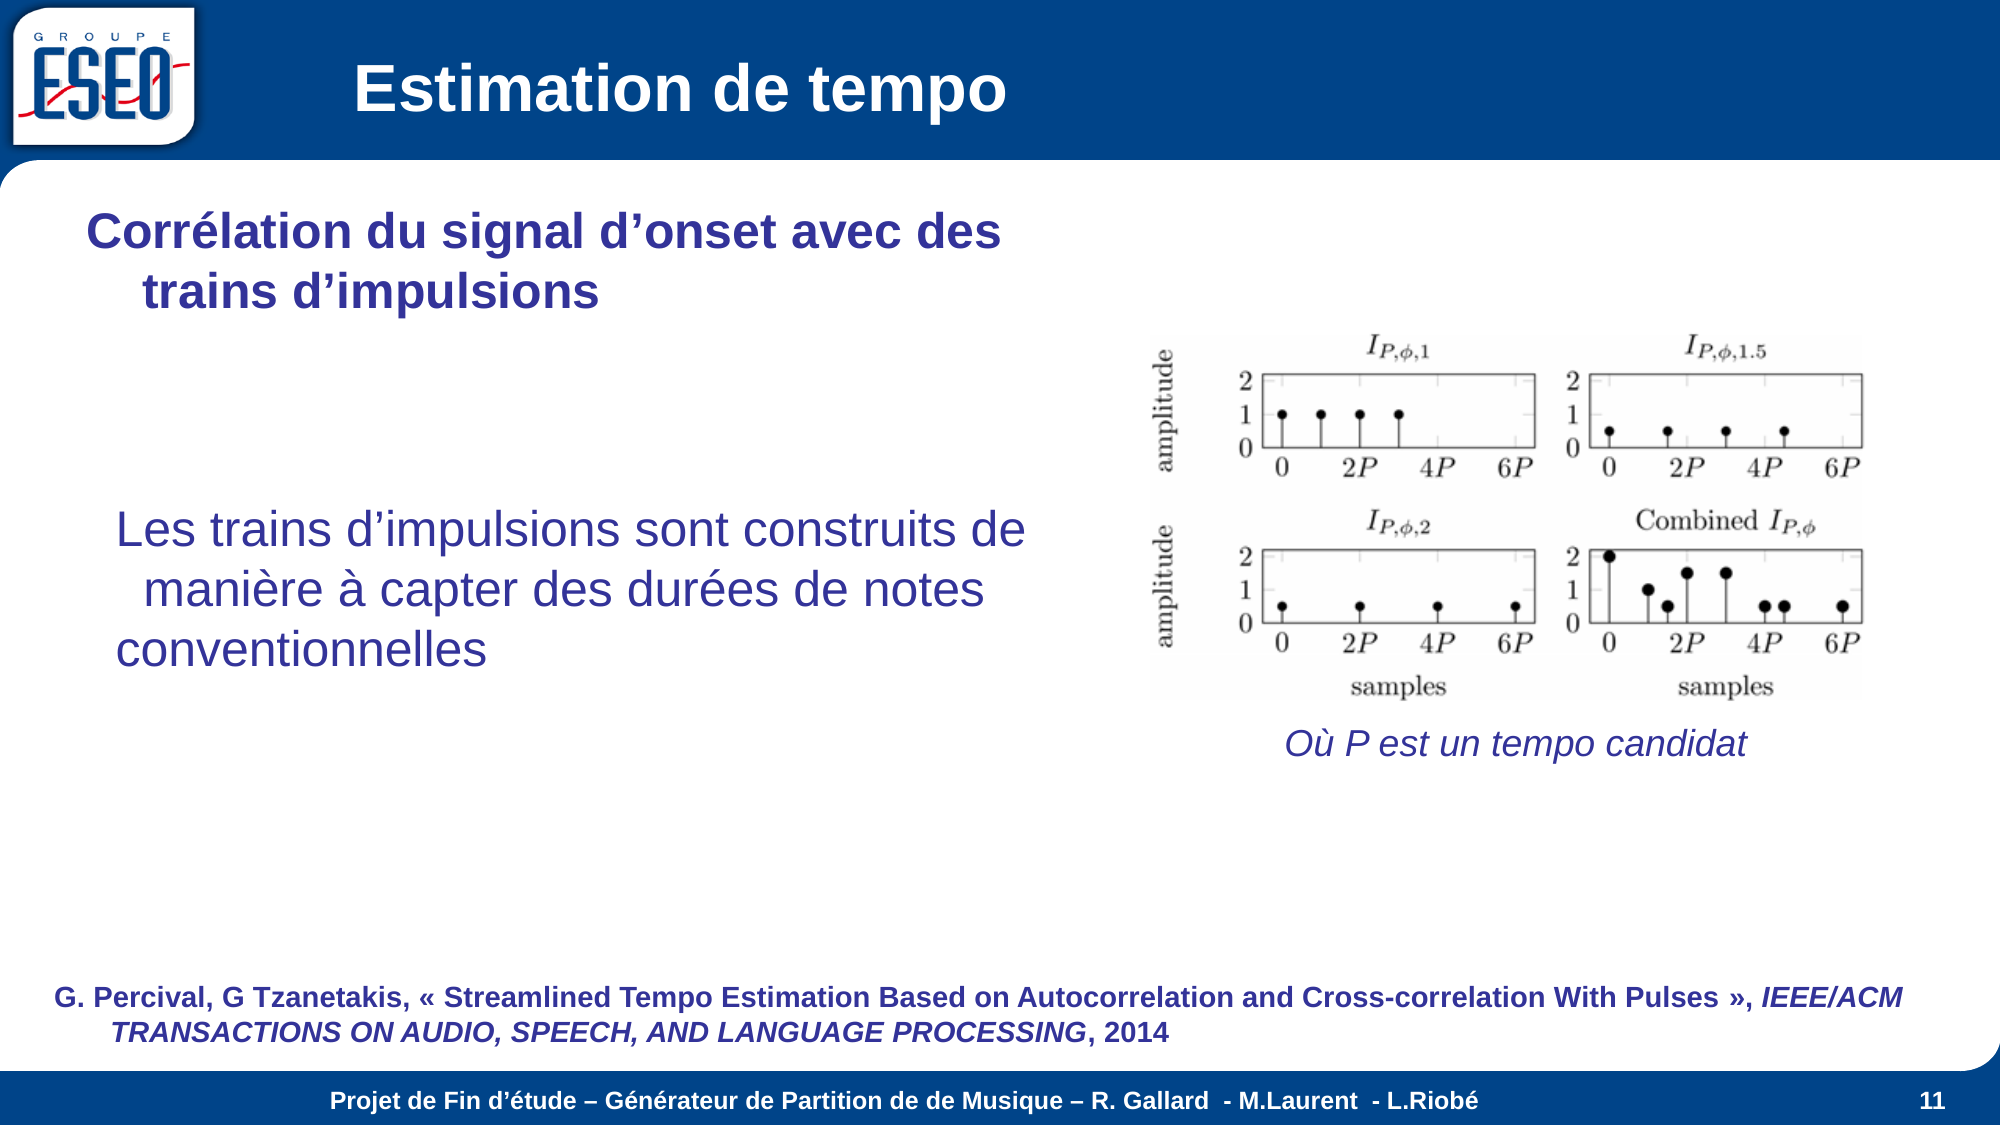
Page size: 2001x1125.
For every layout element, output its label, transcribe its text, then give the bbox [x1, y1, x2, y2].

text_box Corrélation du signal d’onset avec des trains d’impulsions [71, 190, 1125, 279]
slide_number 11 [1771, 1077, 1961, 1125]
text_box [1140, 300, 1891, 777]
list G. Percival, G Tzanetakis, « Streamlined Tempo Estimation Based on Autocorrelation and Cross-correlation With Pulses », ﻿IEEE/ACM TRANSACTIONS ON AUDIO, SPEECH, AND LANGUAGE PROCESSING, 2014 [39, 970, 1961, 1059]
text_box Les trains d’impulsions sont construits de manière à capter des durées de notes conventionnelles [100, 488, 1046, 688]
title Estimation de tempo [338, 45, 1900, 126]
picture [0, 0, 213, 156]
footer Projet de Fin d’étude – Générateur de Partition de de Musique – R. Gallard - M.Laurent - L.Riobé [39, 1077, 1771, 1125]
